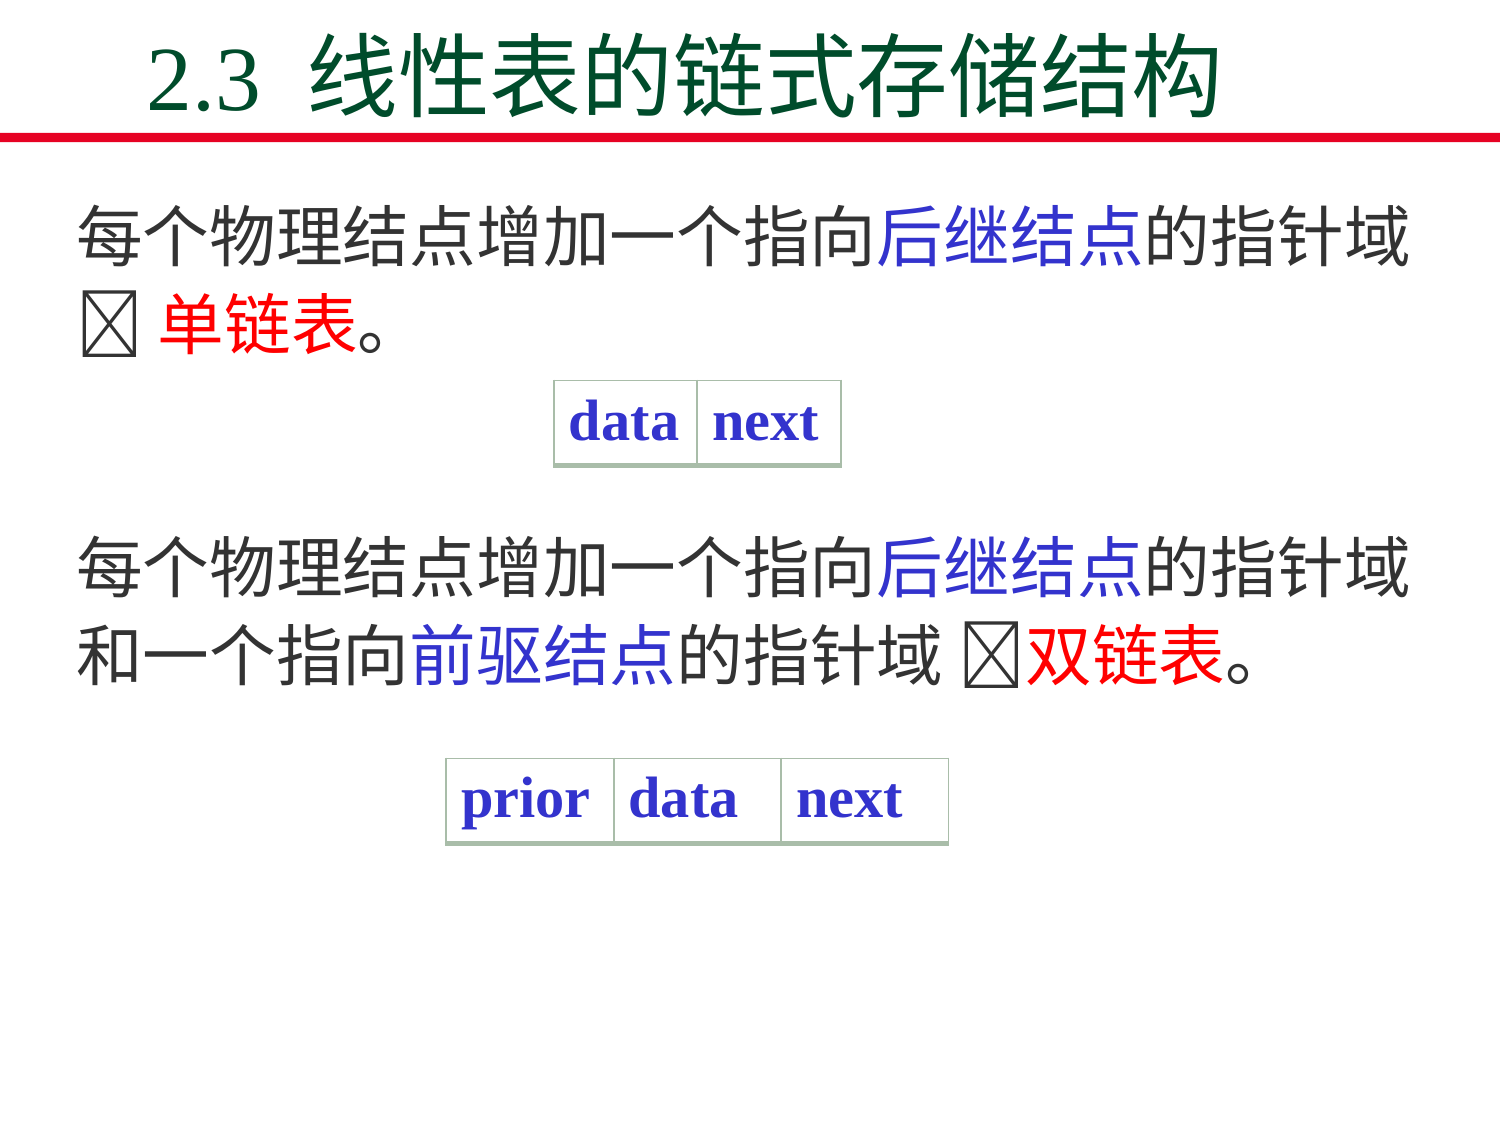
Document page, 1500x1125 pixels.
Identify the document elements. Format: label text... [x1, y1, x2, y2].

table_header next [698, 381, 840, 463]
table_header data [615, 759, 780, 841]
table_header next [782, 759, 948, 841]
text_box 2.3 线性表的链式存储结构 [131, 38, 1456, 136]
text_box 每个物理结点增加一个指向后继结点的指针域  单链表。 每个物理结点增加一个指向后继结点的指针域和一个指向前驱结点的指针域 双链表。 [61, 179, 1464, 701]
table_header prior [447, 759, 613, 841]
table_header data [555, 381, 696, 463]
